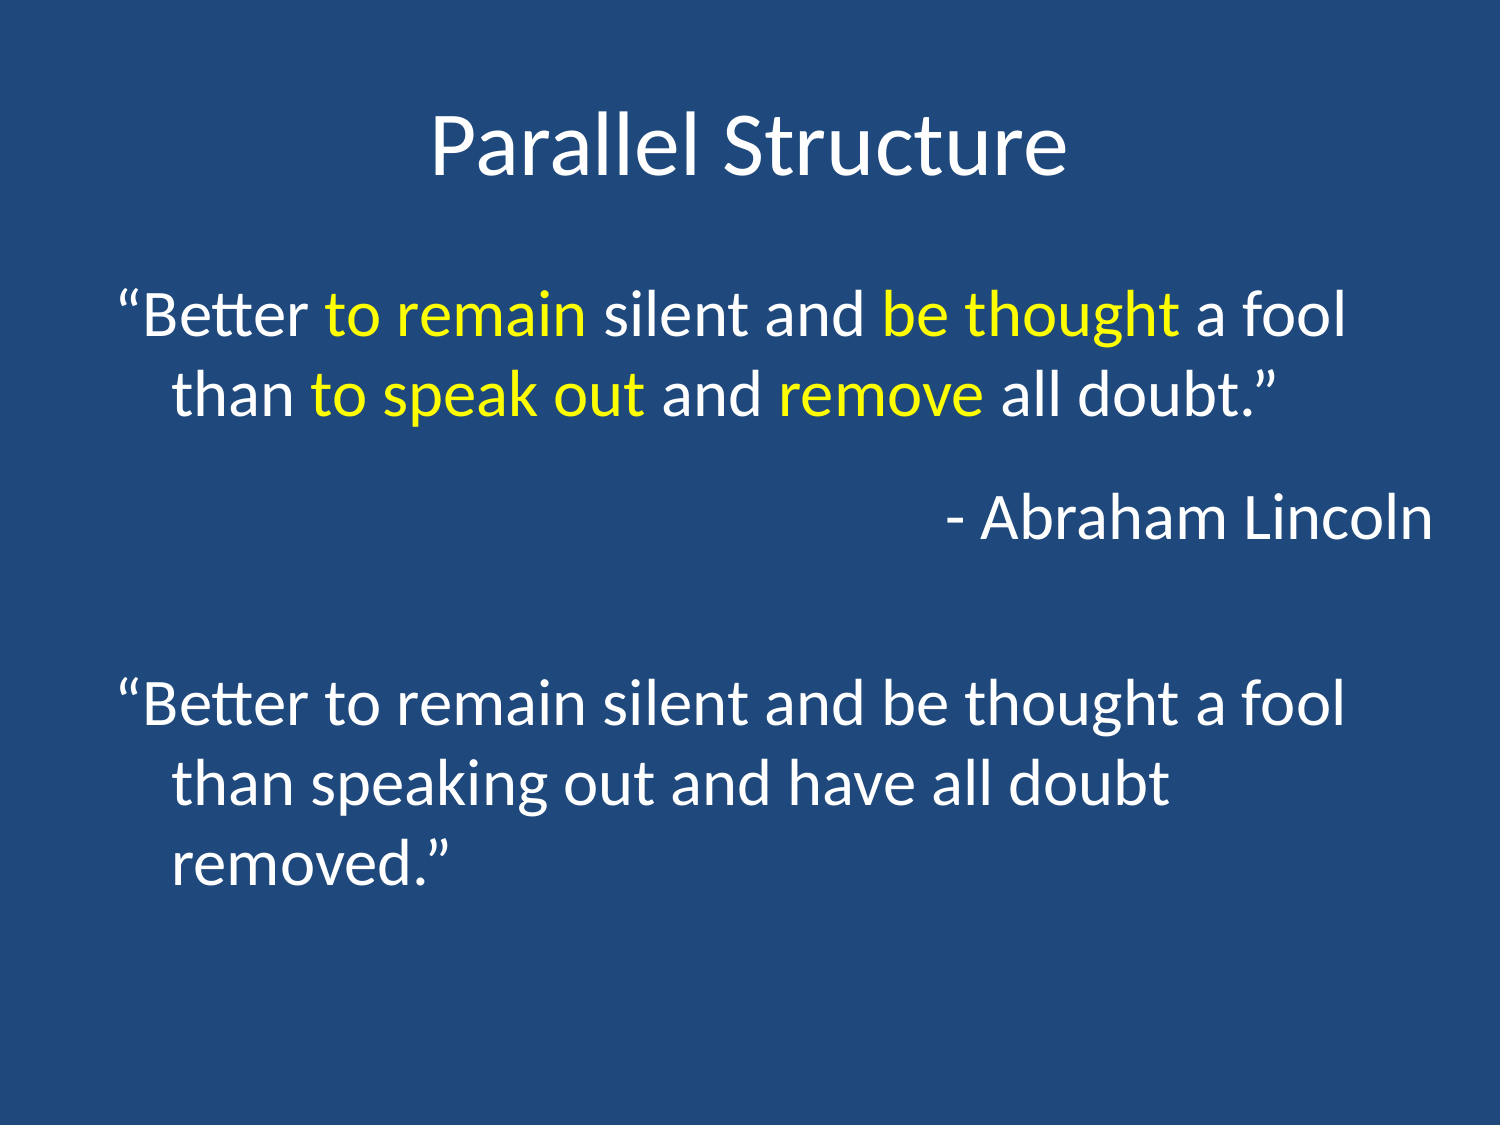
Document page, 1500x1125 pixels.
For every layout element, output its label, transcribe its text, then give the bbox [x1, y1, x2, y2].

title Parallel Structure [75, 45, 1425, 233]
list “Better to remain silent and be thought a fool than to speak out and remove all doubt.” - Abraham Lincoln “Better to remain silent and be thought a fool than speaking out and have all doubt removed.” [99, 262, 1450, 1005]
